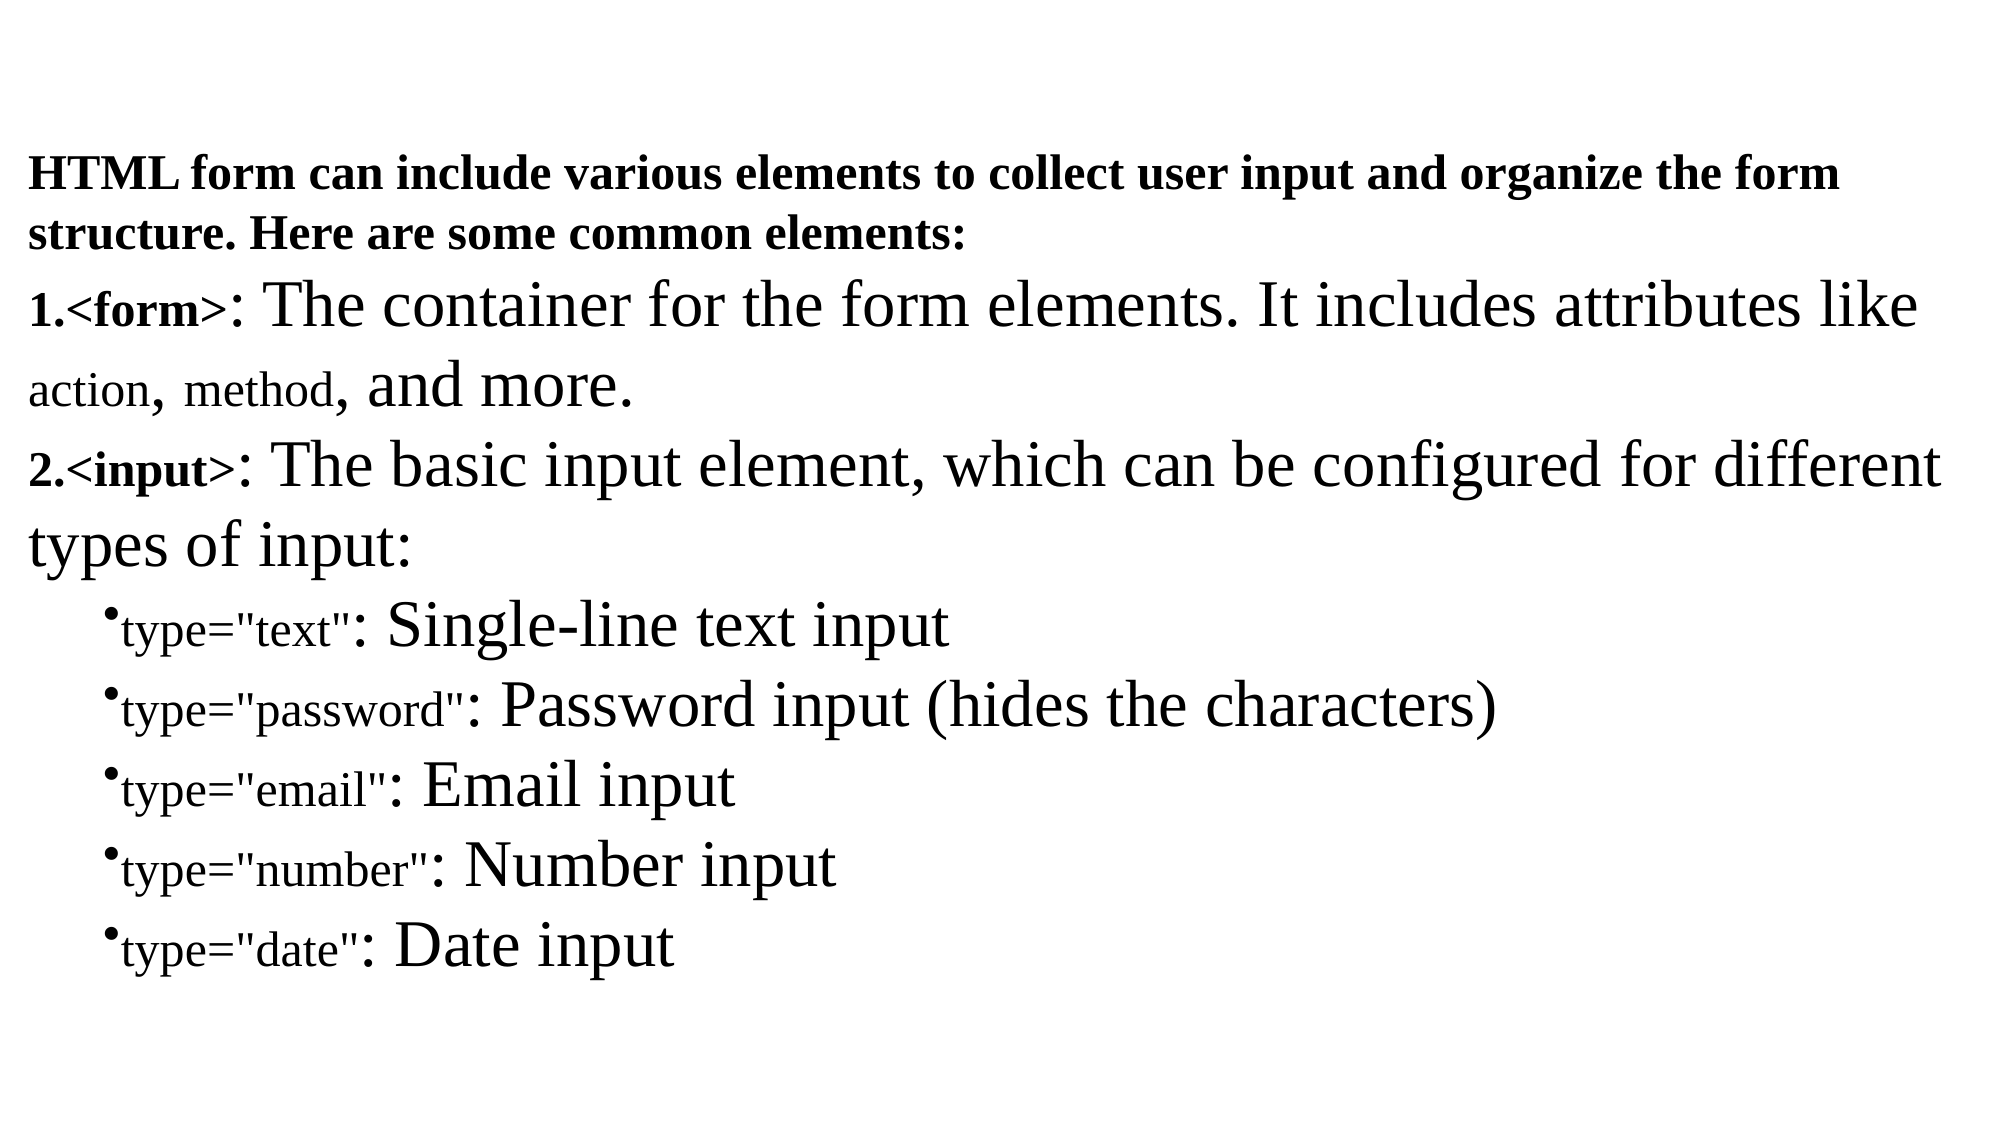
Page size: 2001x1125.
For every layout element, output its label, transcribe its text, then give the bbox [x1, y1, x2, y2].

text_box HTML form can include various elements to collect user input and organize the form structure. Here are some common elements: <form>: The container for the form elements. It includes attributes like action, method, and more. <input>: The basic input element, which can be configured for different types of input: type="text": Single-line text input type="password": Password input (hides the characters) type="email": Email input type="number": Number input type="date": Date input [13, 132, 2000, 1032]
